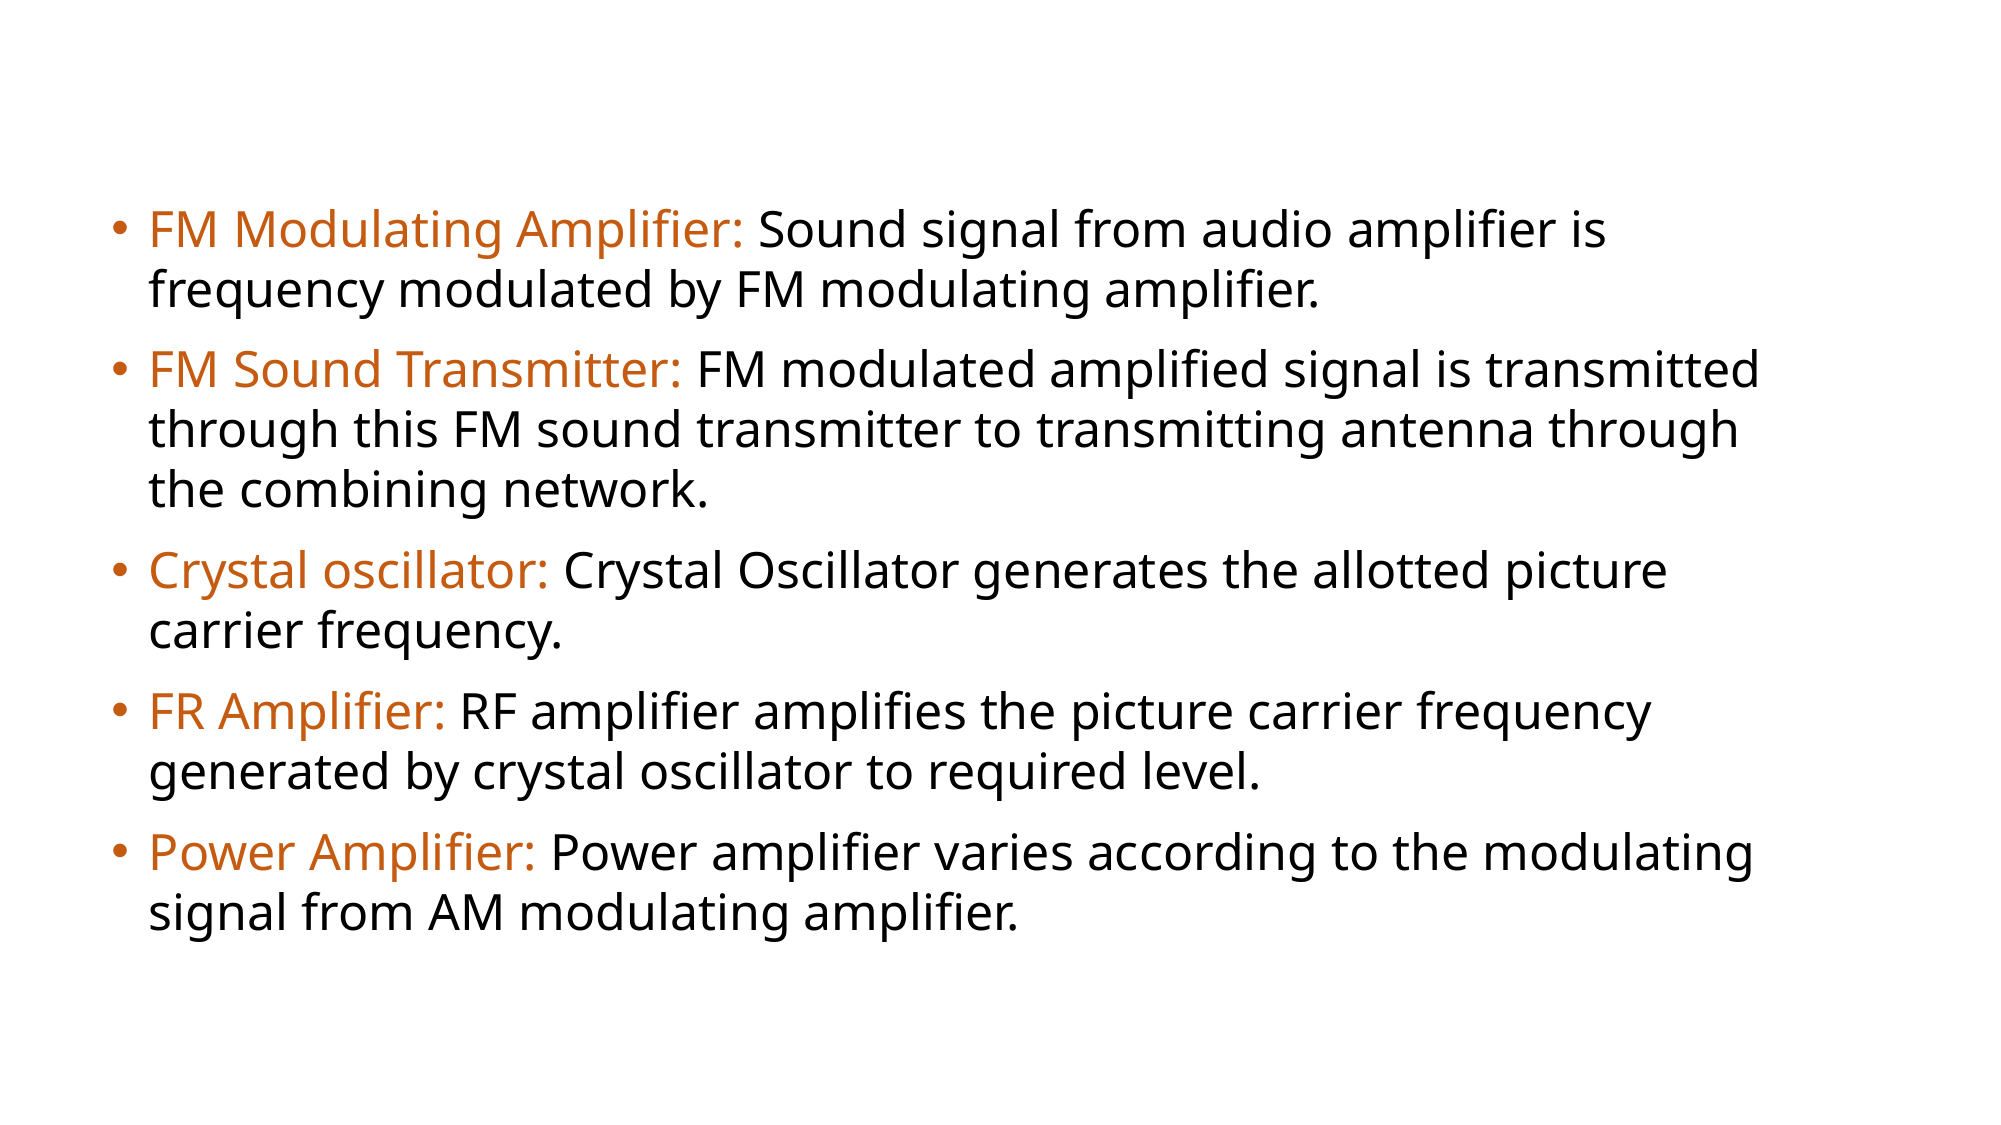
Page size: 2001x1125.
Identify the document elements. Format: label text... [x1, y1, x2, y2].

list FM Modulating Amplifier: Sound signal from audio amplifier is frequency modulated by FM modulating amplifier. FM Sound Transmitter: FM modulated amplified signal is transmitted through this FM sound transmitter to transmitting antenna through the combining network. Crystal oscillator: Crystal Oscillator generates the allotted picture carrier frequency. FR Amplifier: RF amplifier amplifies the picture carrier frequency generated by crystal oscillator to required level. Power Amplifier: Power amplifier varies according to the modulating signal from AM modulating amplifier. [96, 189, 1822, 1091]
